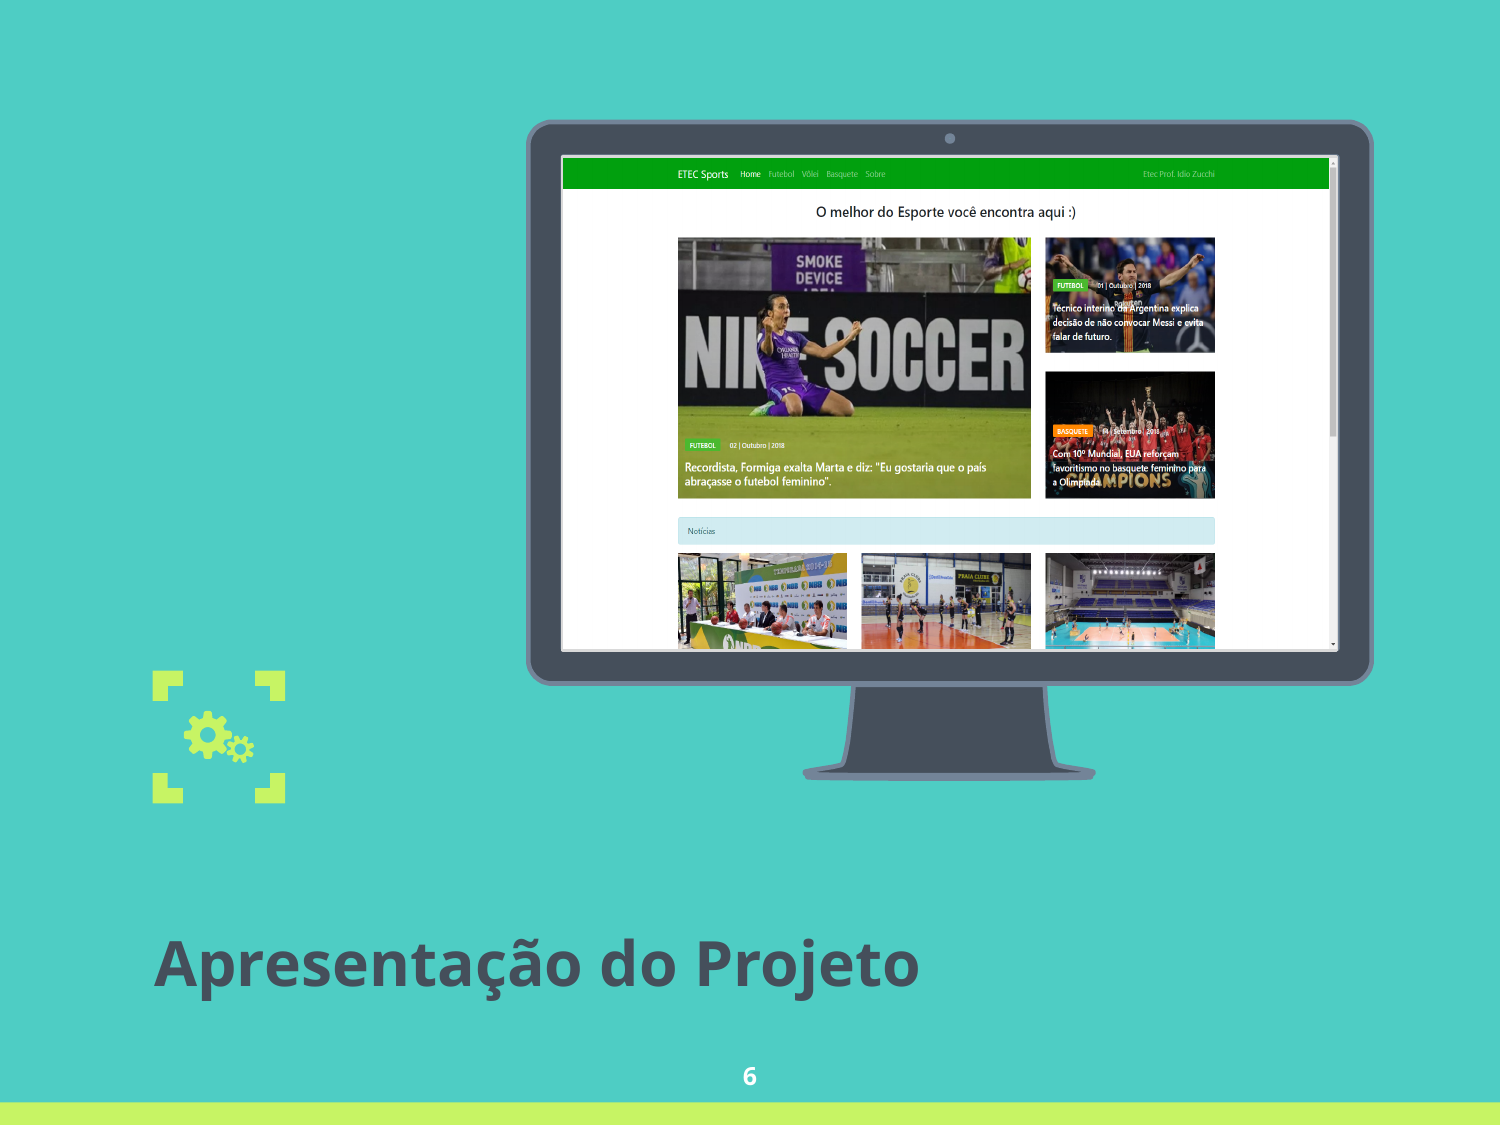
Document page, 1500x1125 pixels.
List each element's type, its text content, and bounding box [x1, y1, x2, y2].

text_box [528, 122, 1372, 779]
picture [562, 157, 1338, 649]
list Apresentação do Projeto [139, 875, 1372, 1014]
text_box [183, 710, 255, 764]
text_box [152, 670, 286, 804]
slide_number 6 [705, 1044, 795, 1113]
